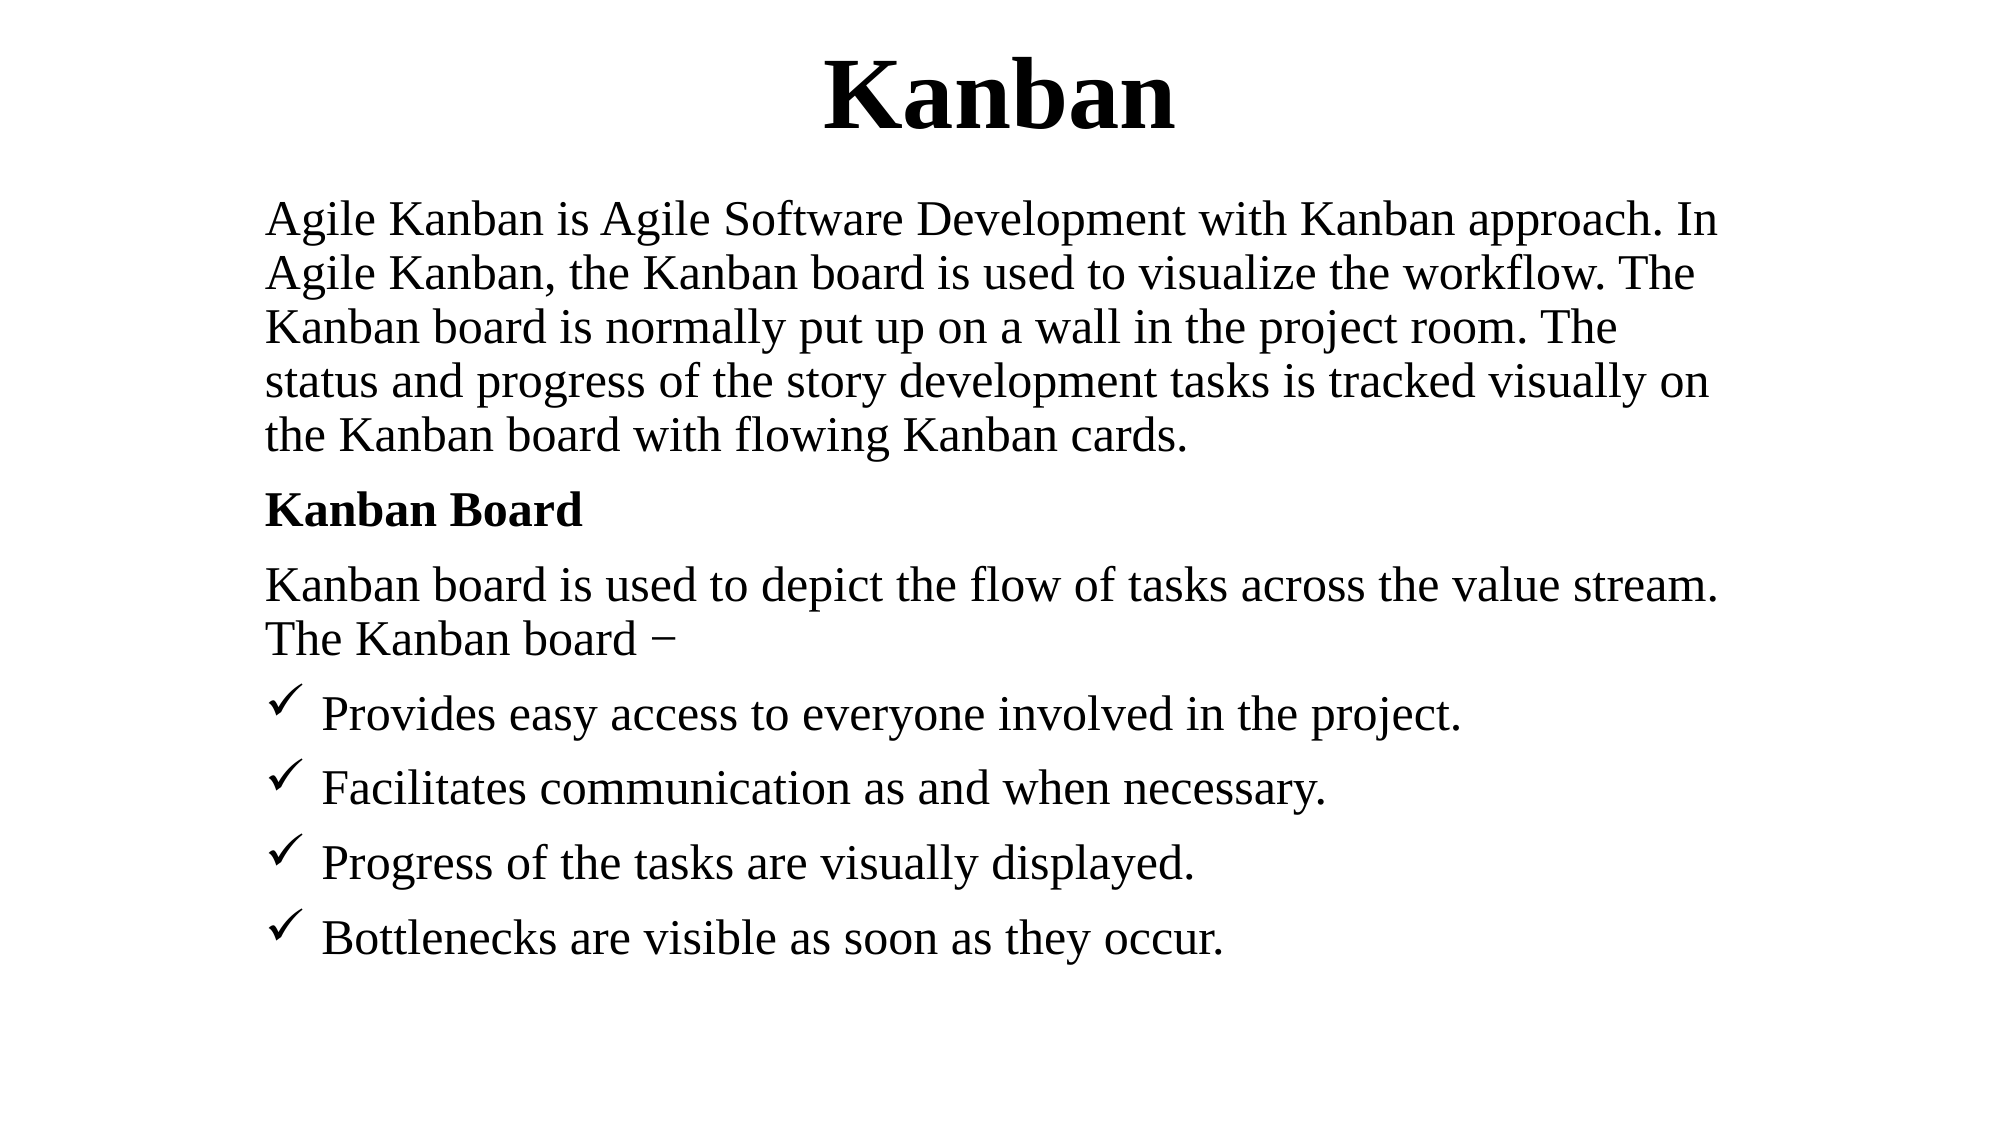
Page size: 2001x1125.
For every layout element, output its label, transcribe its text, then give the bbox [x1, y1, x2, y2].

subtitle Agile Kanban is Agile Software Development with Kanban approach. In Agile Kanban, the Kanban board is used to visualize the workflow. The Kanban board is normally put up on a wall in the project room. The status and progress of the story development tasks is tracked visually on the Kanban board with flowing Kanban cards. Kanban Board Kanban board is used to depict the flow of tasks across the value stream. The Kanban board − Provides easy access to everyone involved in the project. Facilitates communication as and when necessary. Progress of the tasks are visually displayed. Bottlenecks are visible as soon as they occur. [249, 185, 1750, 1109]
title Kanban [249, 31, 1750, 158]
